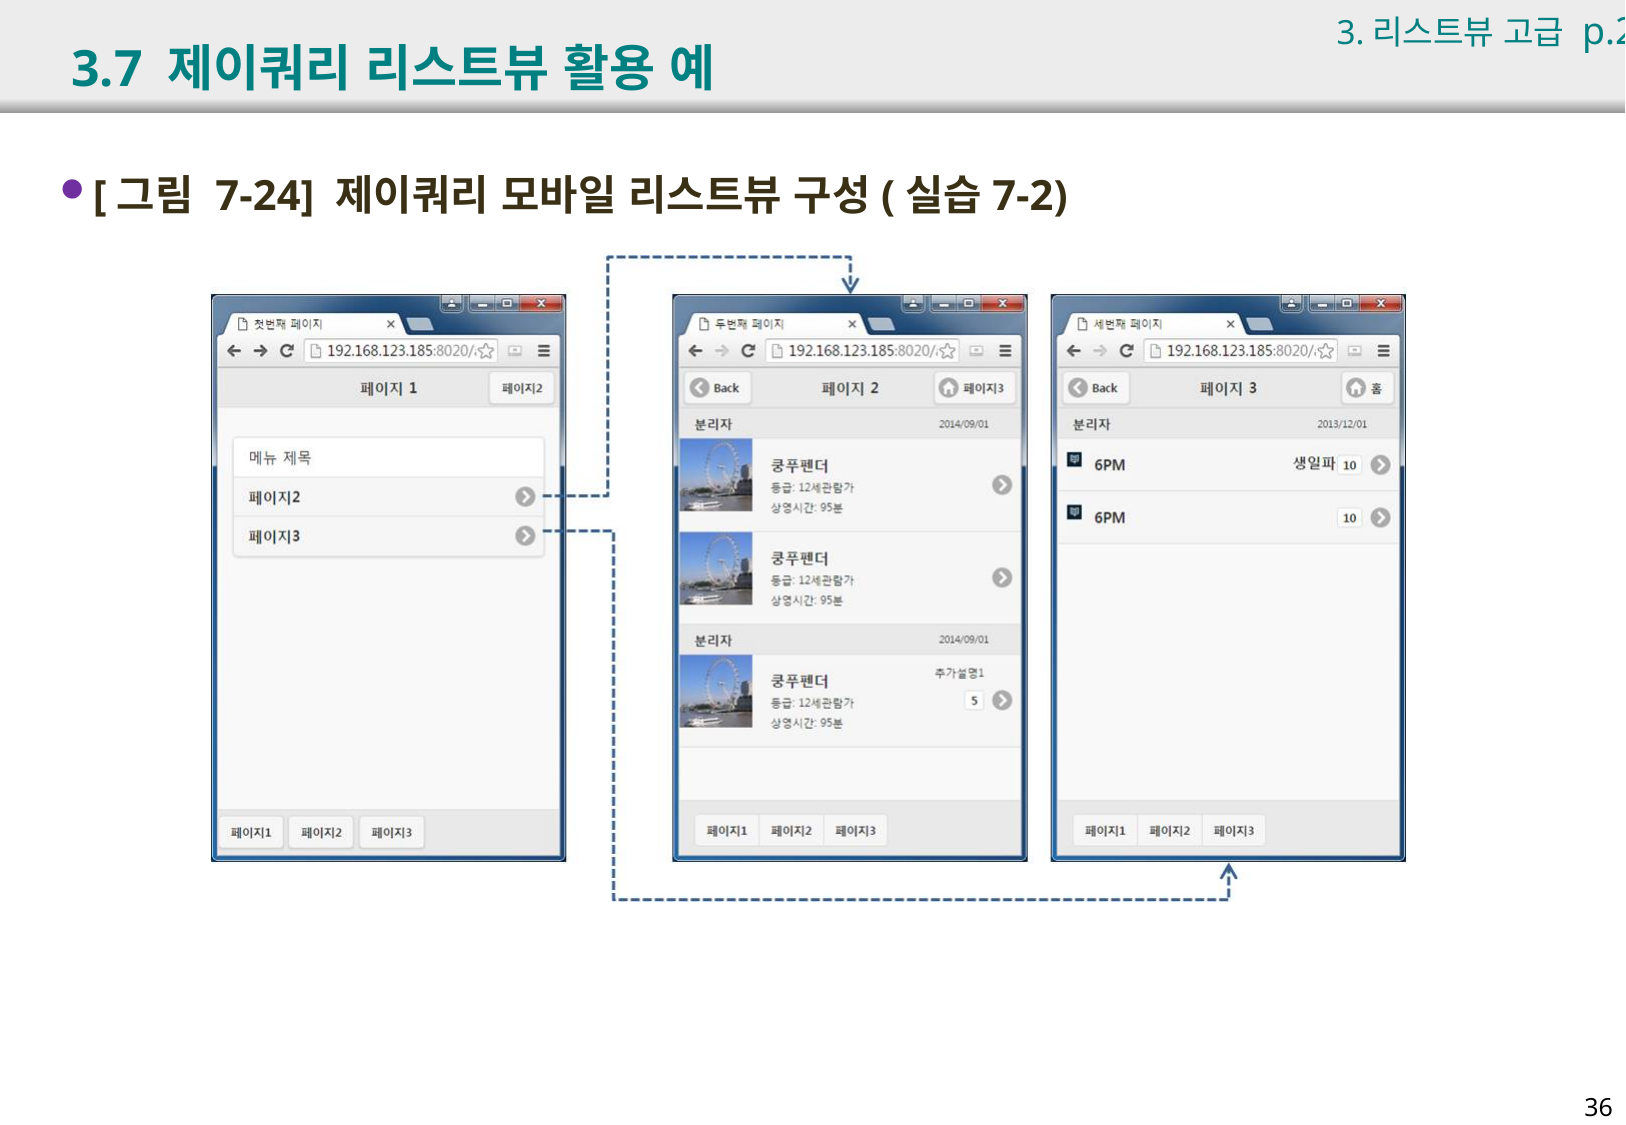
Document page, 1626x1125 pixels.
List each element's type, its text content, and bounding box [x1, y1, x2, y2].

list [그림 7-24] 제이쿼리 모바일 리스트뷰 구성(실습7-2) [44, 160, 1593, 1095]
text_box 3.리스트뷰 고급 p.259 [1321, 0, 1625, 60]
picture [209, 255, 1407, 902]
title 3.7 제이쿼리 리스트뷰 활용 예 [56, 18, 1545, 115]
